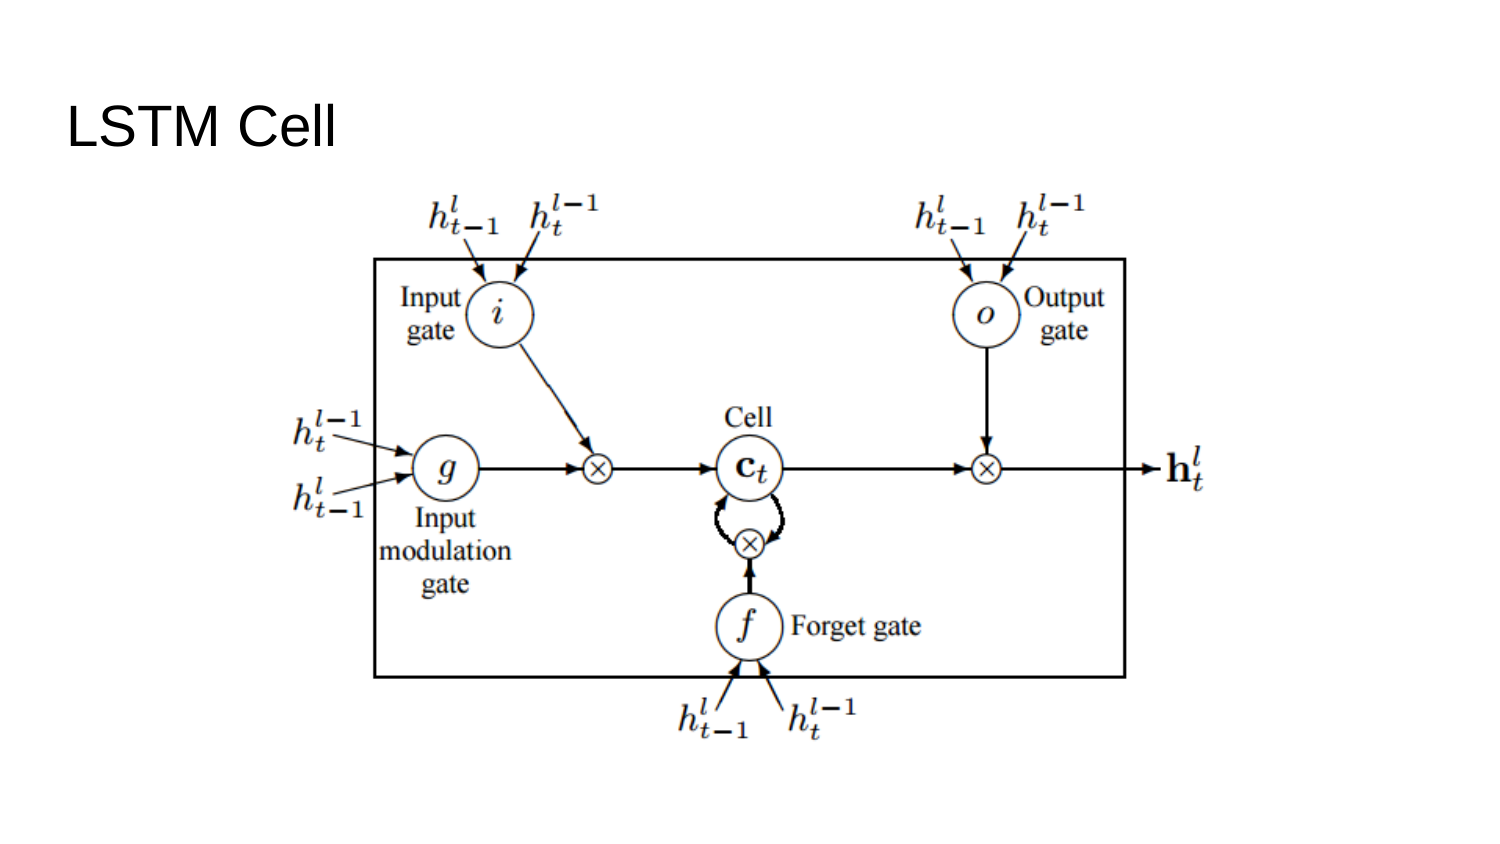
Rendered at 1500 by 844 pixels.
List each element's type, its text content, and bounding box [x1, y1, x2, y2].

title LSTM Cell [51, 72, 1449, 167]
picture [267, 175, 1233, 752]
